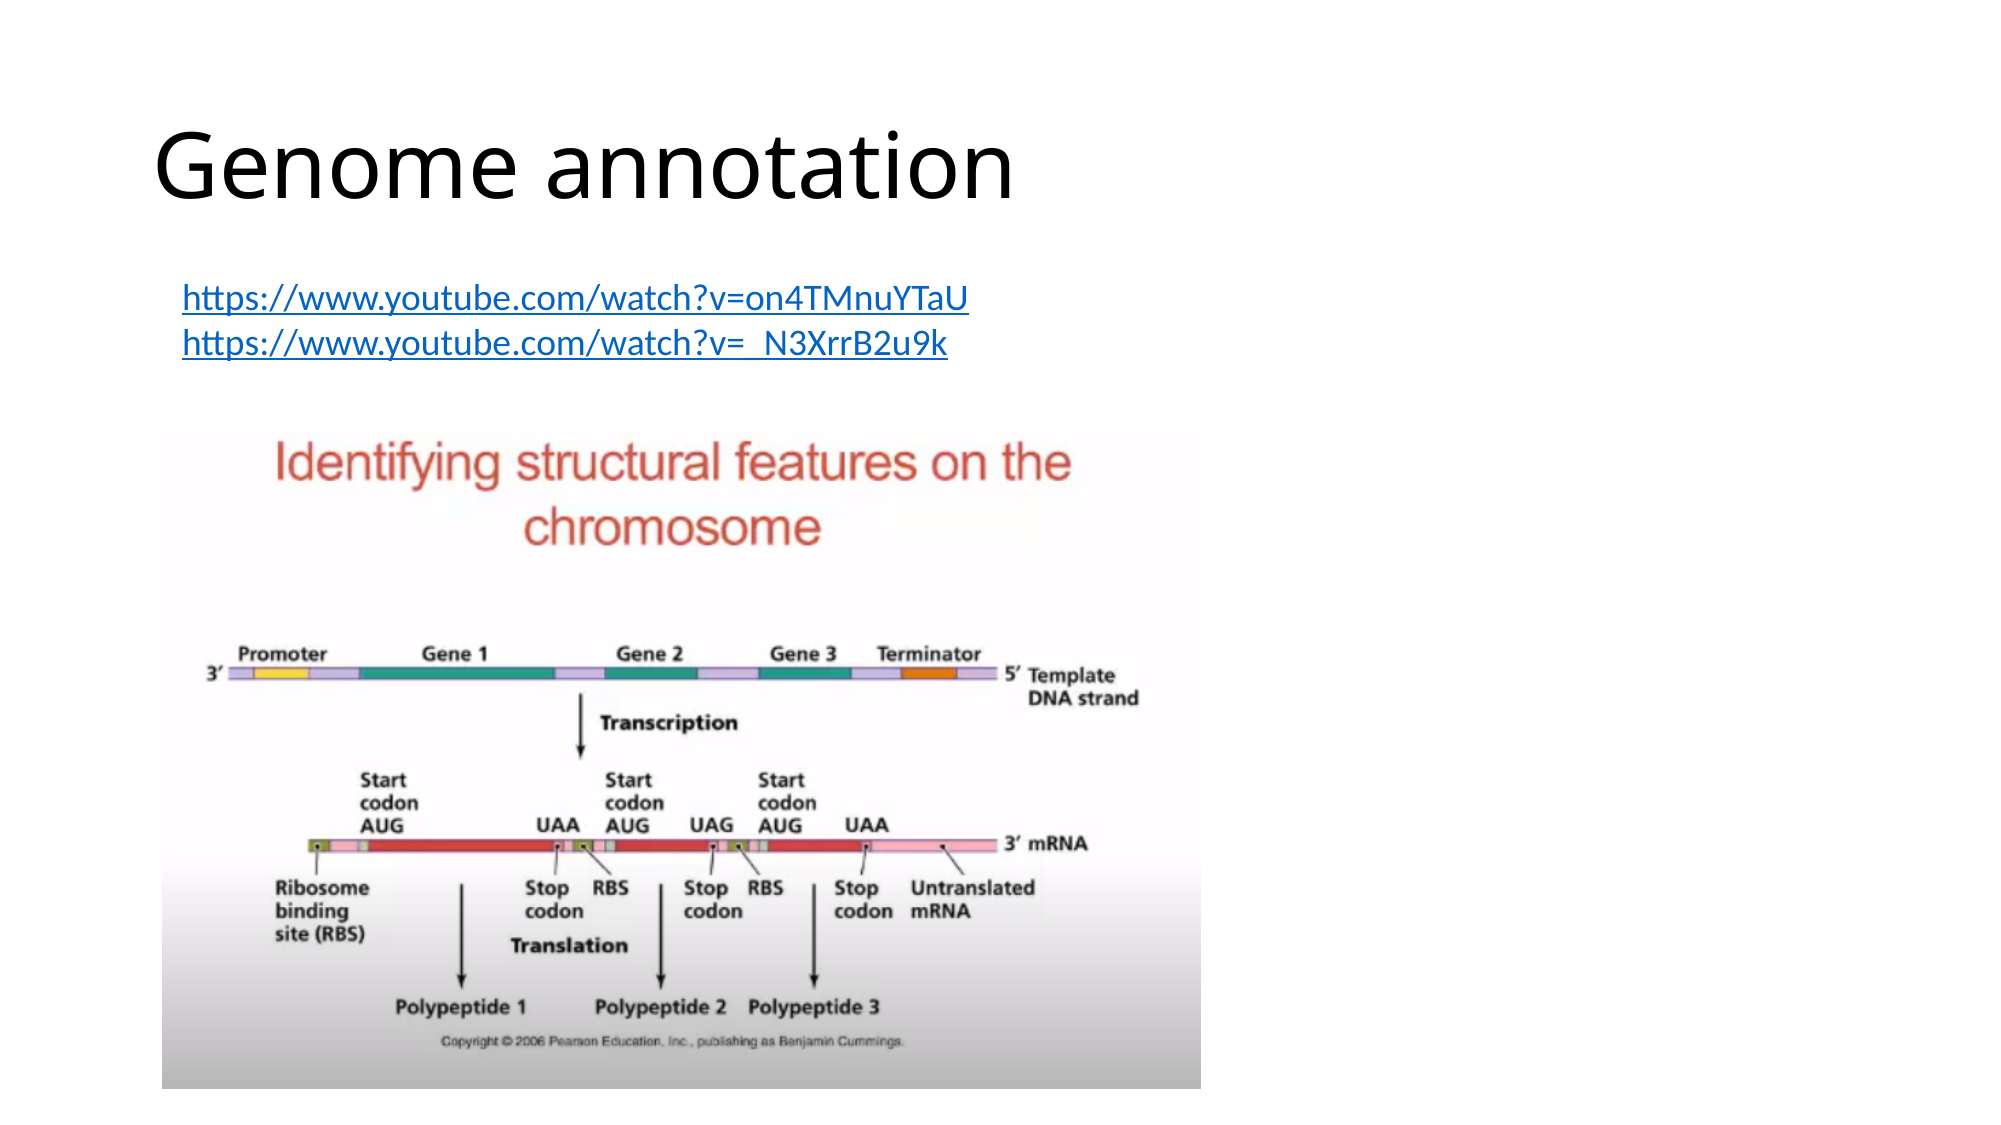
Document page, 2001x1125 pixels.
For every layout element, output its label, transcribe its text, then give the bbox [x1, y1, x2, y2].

text_box https://www.youtube.com/watch?v=on4TMnuYTaU https://www.youtube.com/watch?v=_N3XrrB2u9k [167, 265, 985, 416]
picture [162, 432, 1201, 1090]
title Genome annotation [137, 59, 1863, 278]
